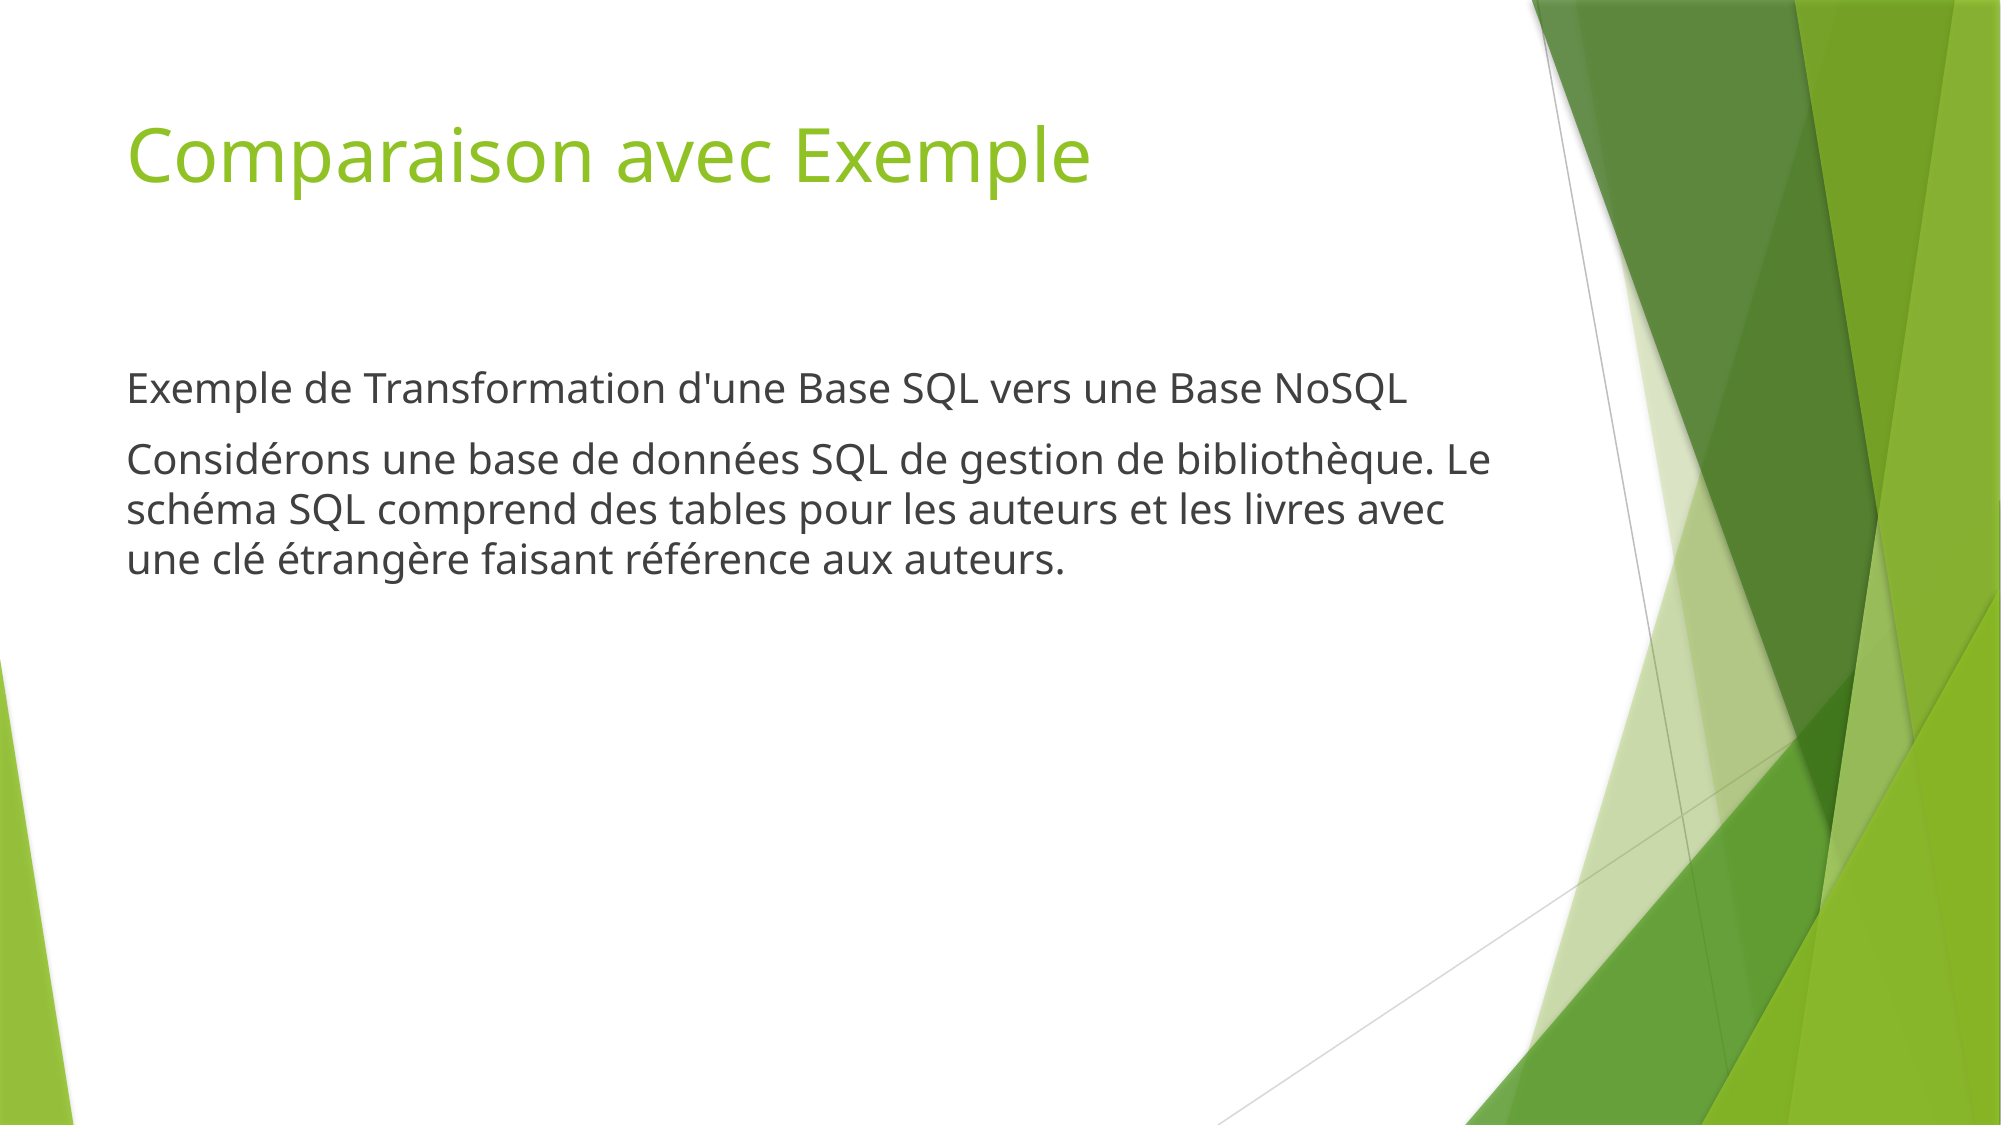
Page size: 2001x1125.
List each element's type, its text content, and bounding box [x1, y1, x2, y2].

title Comparaison avec Exemple [111, 99, 1522, 317]
list Exemple de Transformation d'une Base SQL vers une Base NoSQL Considérons une base de données SQL de gestion de bibliothèque. Le schéma SQL comprend des tables pour les auteurs et les livres avec une clé étrangère faisant référence aux auteurs. [111, 354, 1522, 992]
